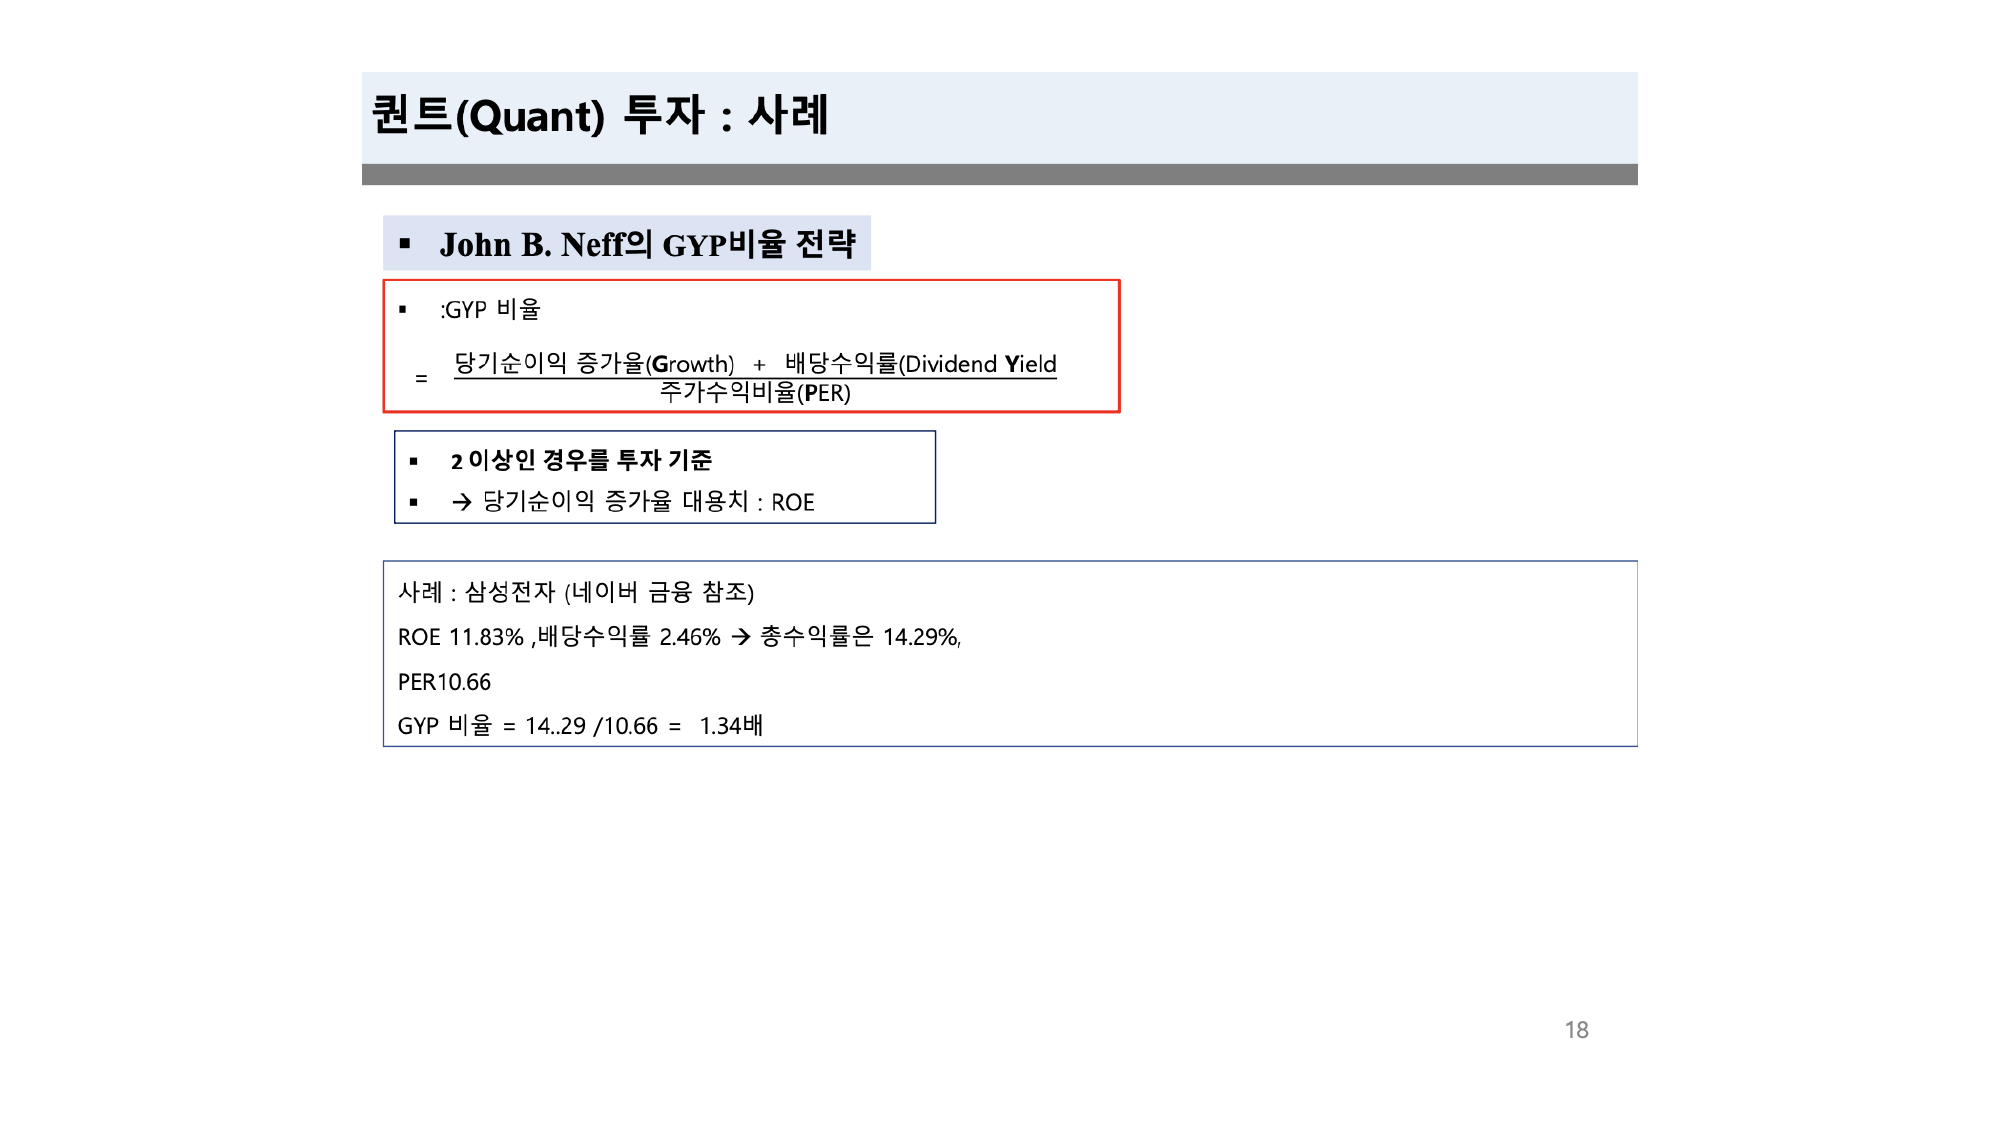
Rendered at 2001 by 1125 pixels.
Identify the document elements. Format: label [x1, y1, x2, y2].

picture [362, 72, 1638, 1053]
